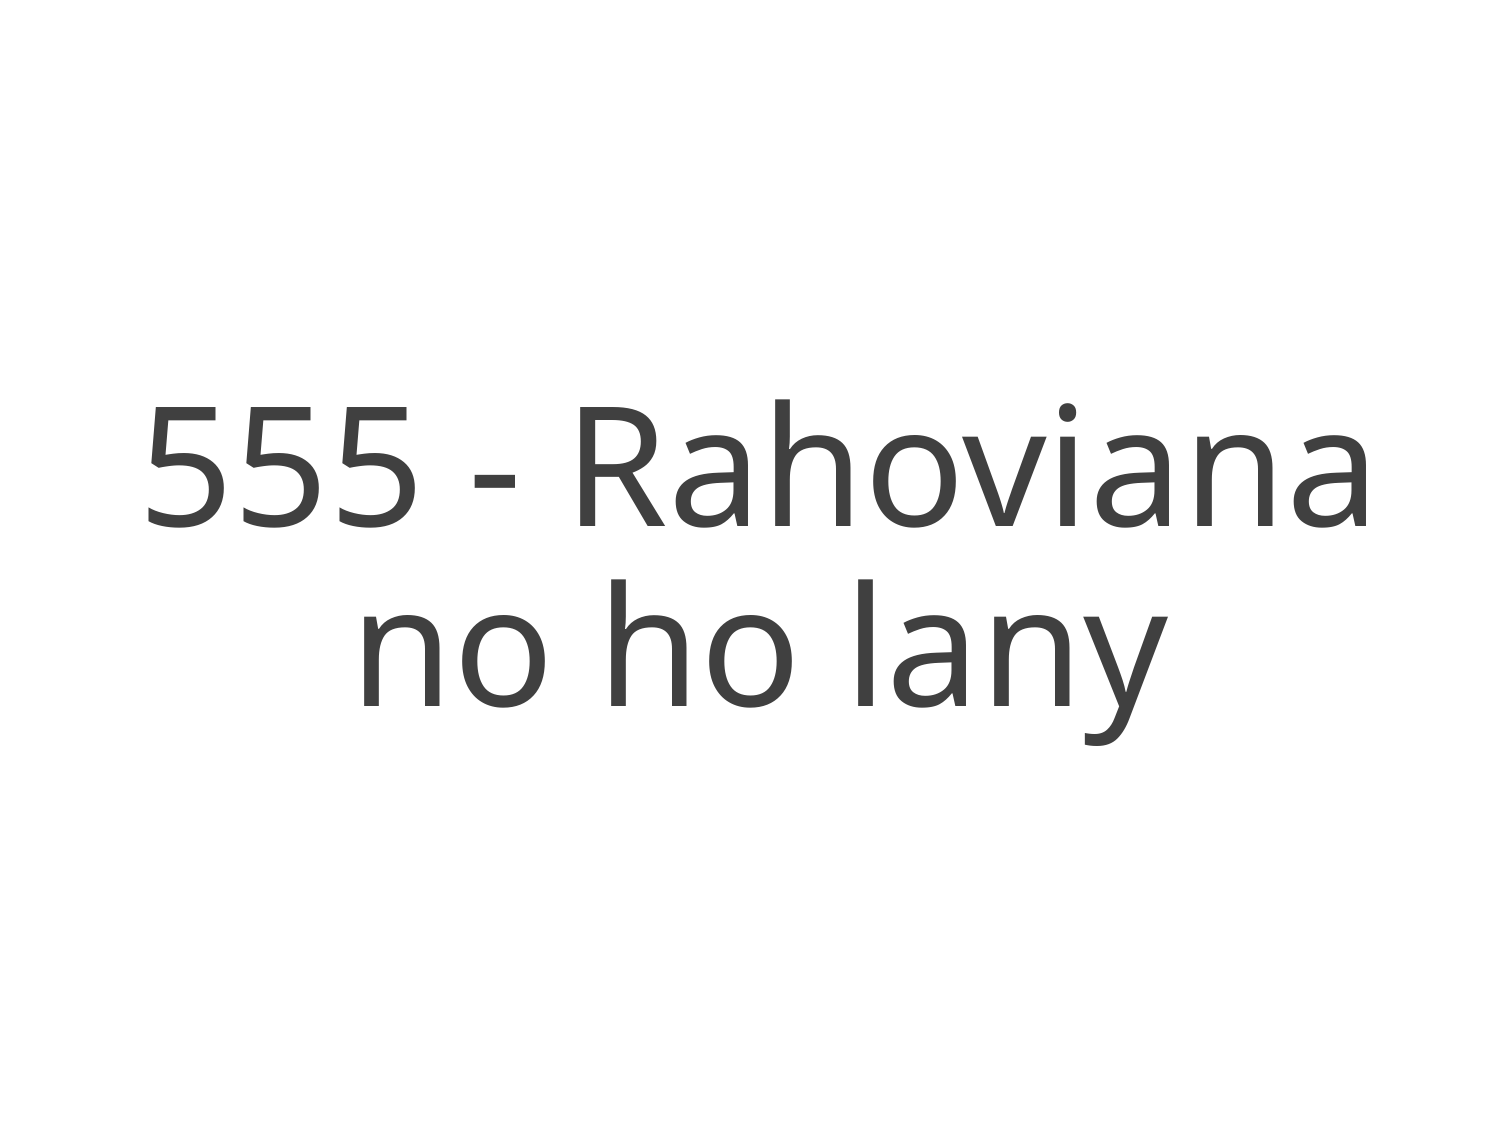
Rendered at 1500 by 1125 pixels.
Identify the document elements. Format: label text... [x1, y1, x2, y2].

title 555 - Rahoviana no ho lany [0, 453, 1500, 672]
